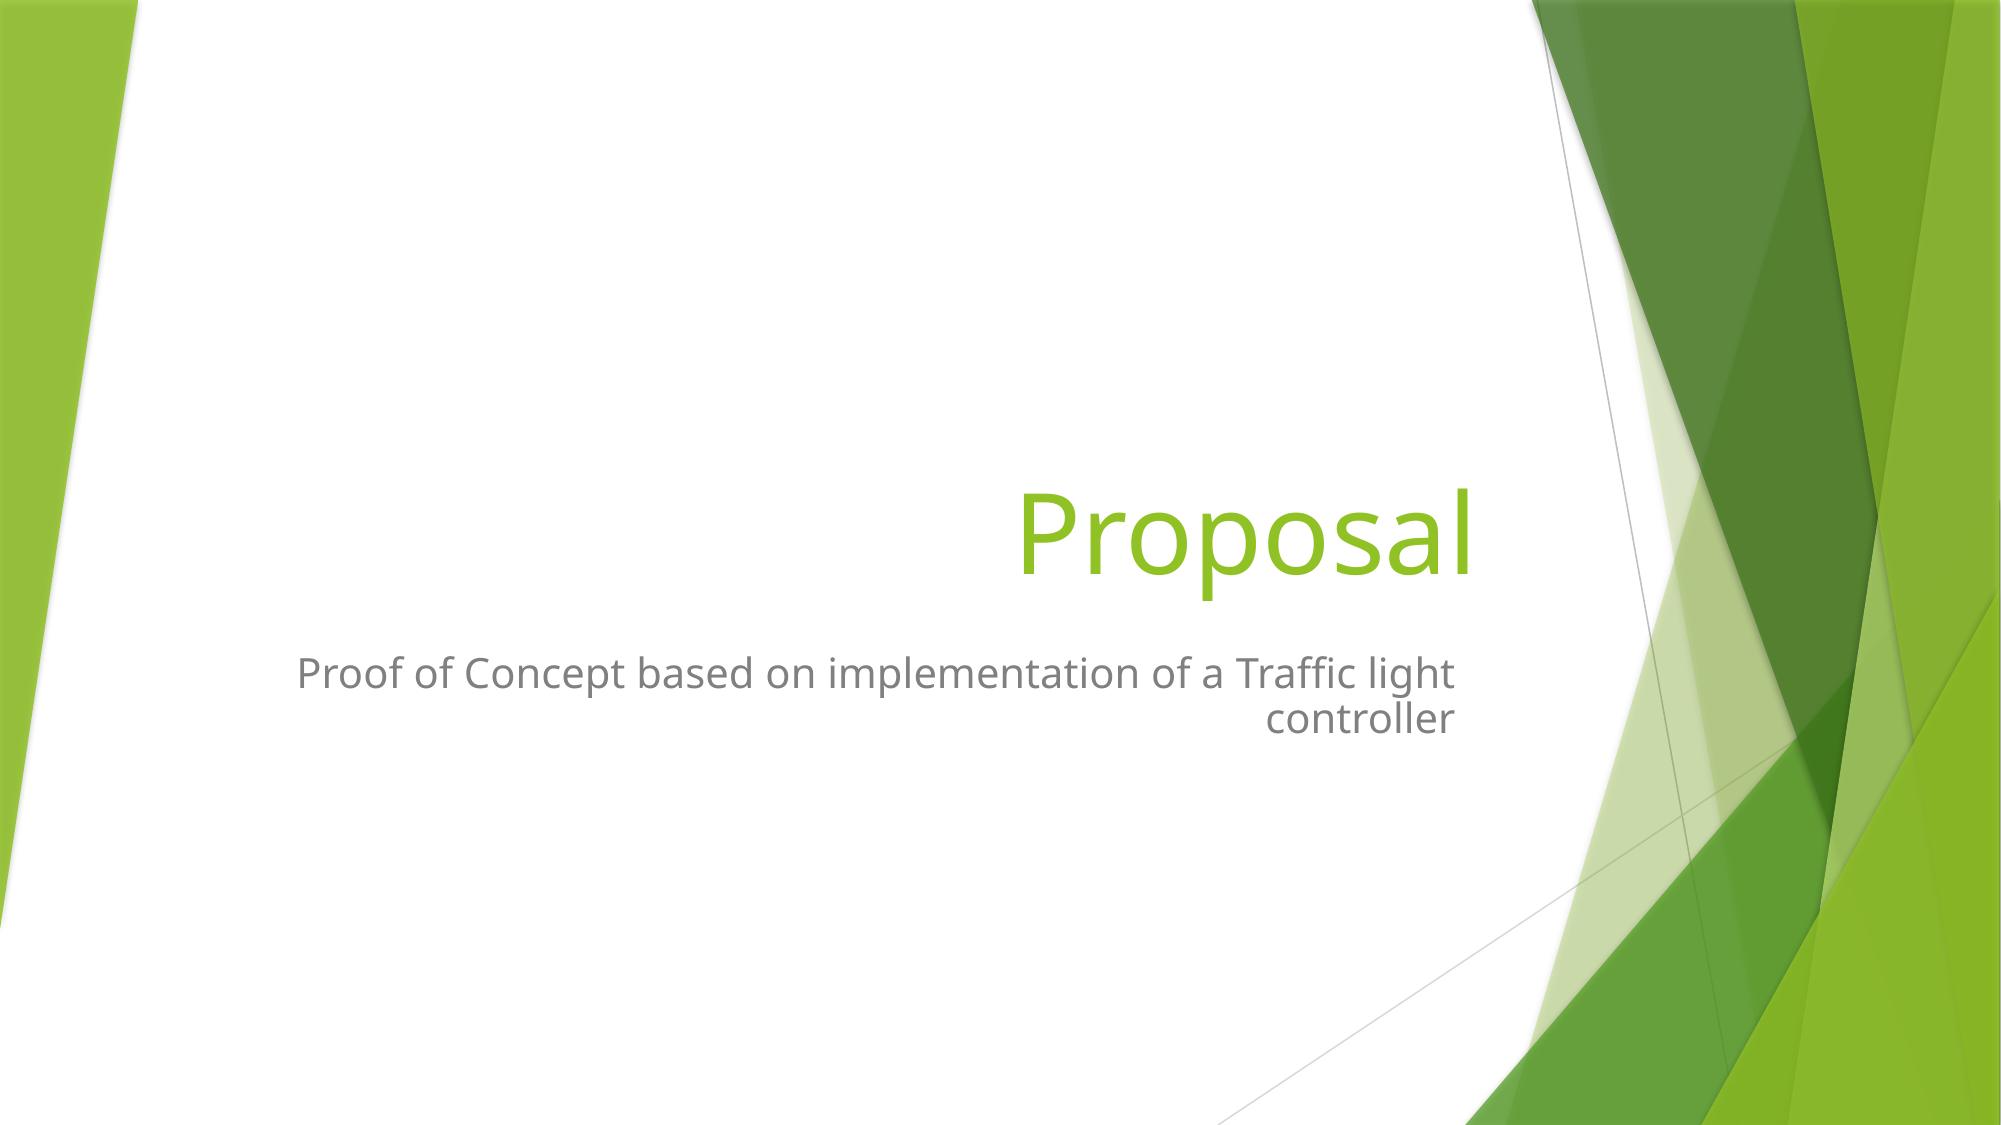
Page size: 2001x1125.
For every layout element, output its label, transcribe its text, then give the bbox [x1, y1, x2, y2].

subtitle Proof of Concept based on implementation of a Traffic light controller [189, 575, 1471, 753]
title Proposal [247, 394, 1522, 665]
